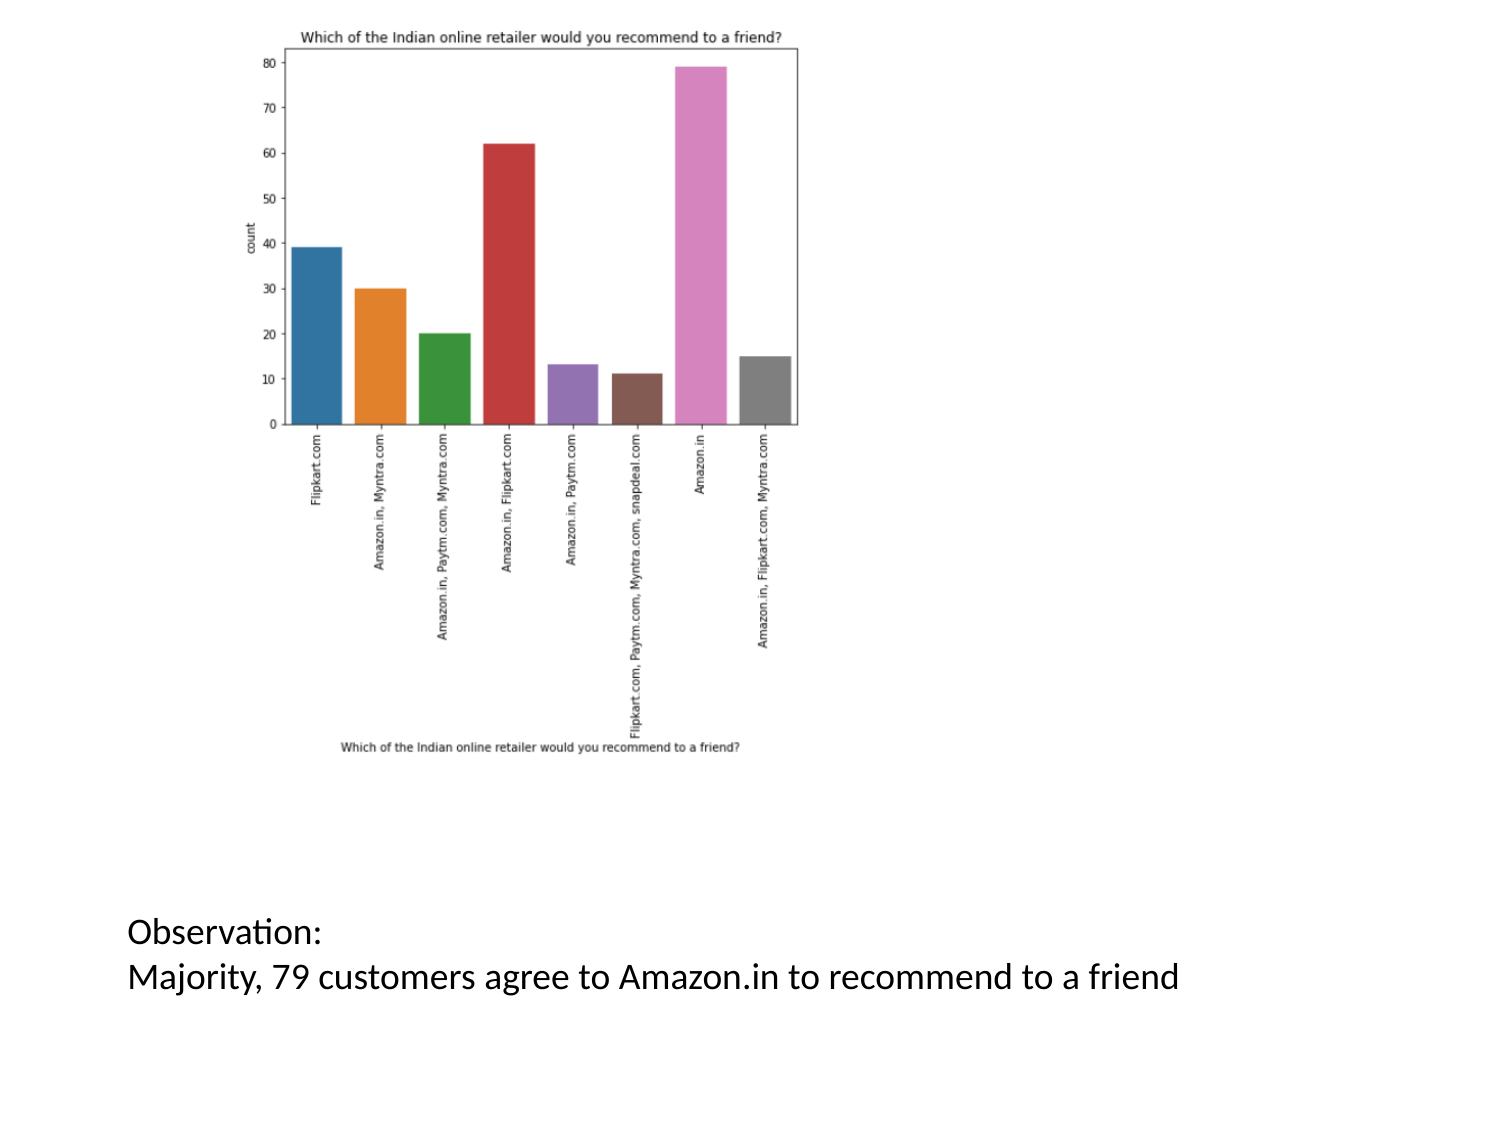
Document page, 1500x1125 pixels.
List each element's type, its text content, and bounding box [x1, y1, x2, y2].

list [212, 24, 858, 768]
text_box Observation: Majority, 79 customers agree to Amazon.in to recommend to a friend [112, 899, 1414, 1005]
